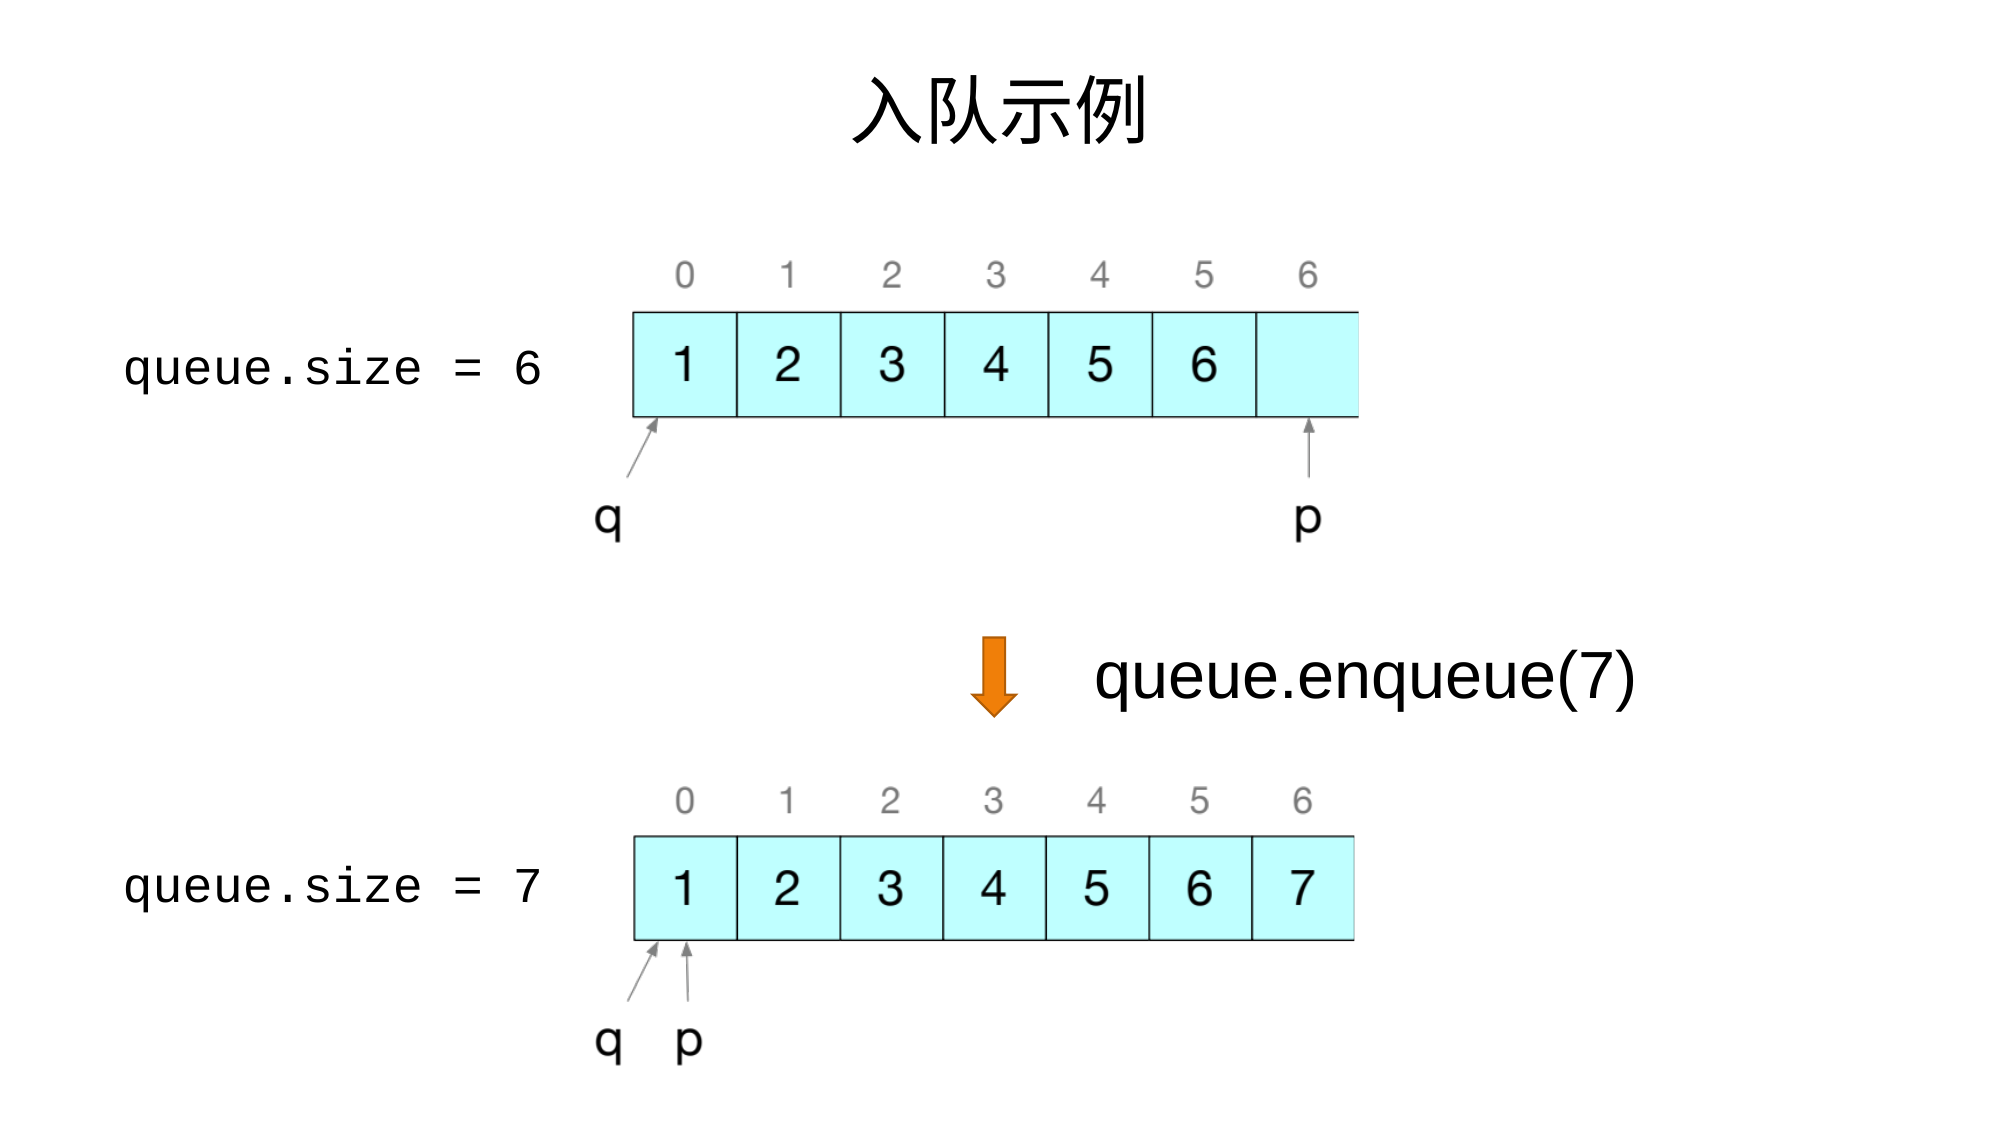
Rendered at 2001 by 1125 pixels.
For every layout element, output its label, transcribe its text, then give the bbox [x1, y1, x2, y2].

picture [586, 769, 1355, 1074]
title 入队示例 [137, 59, 1863, 169]
text_box queue.size = 7 [107, 845, 558, 921]
text_box queue.enqueue(7) [1079, 624, 1654, 720]
picture [586, 243, 1359, 550]
text_box queue.size = 6 [107, 327, 558, 402]
text_box [970, 636, 1019, 718]
